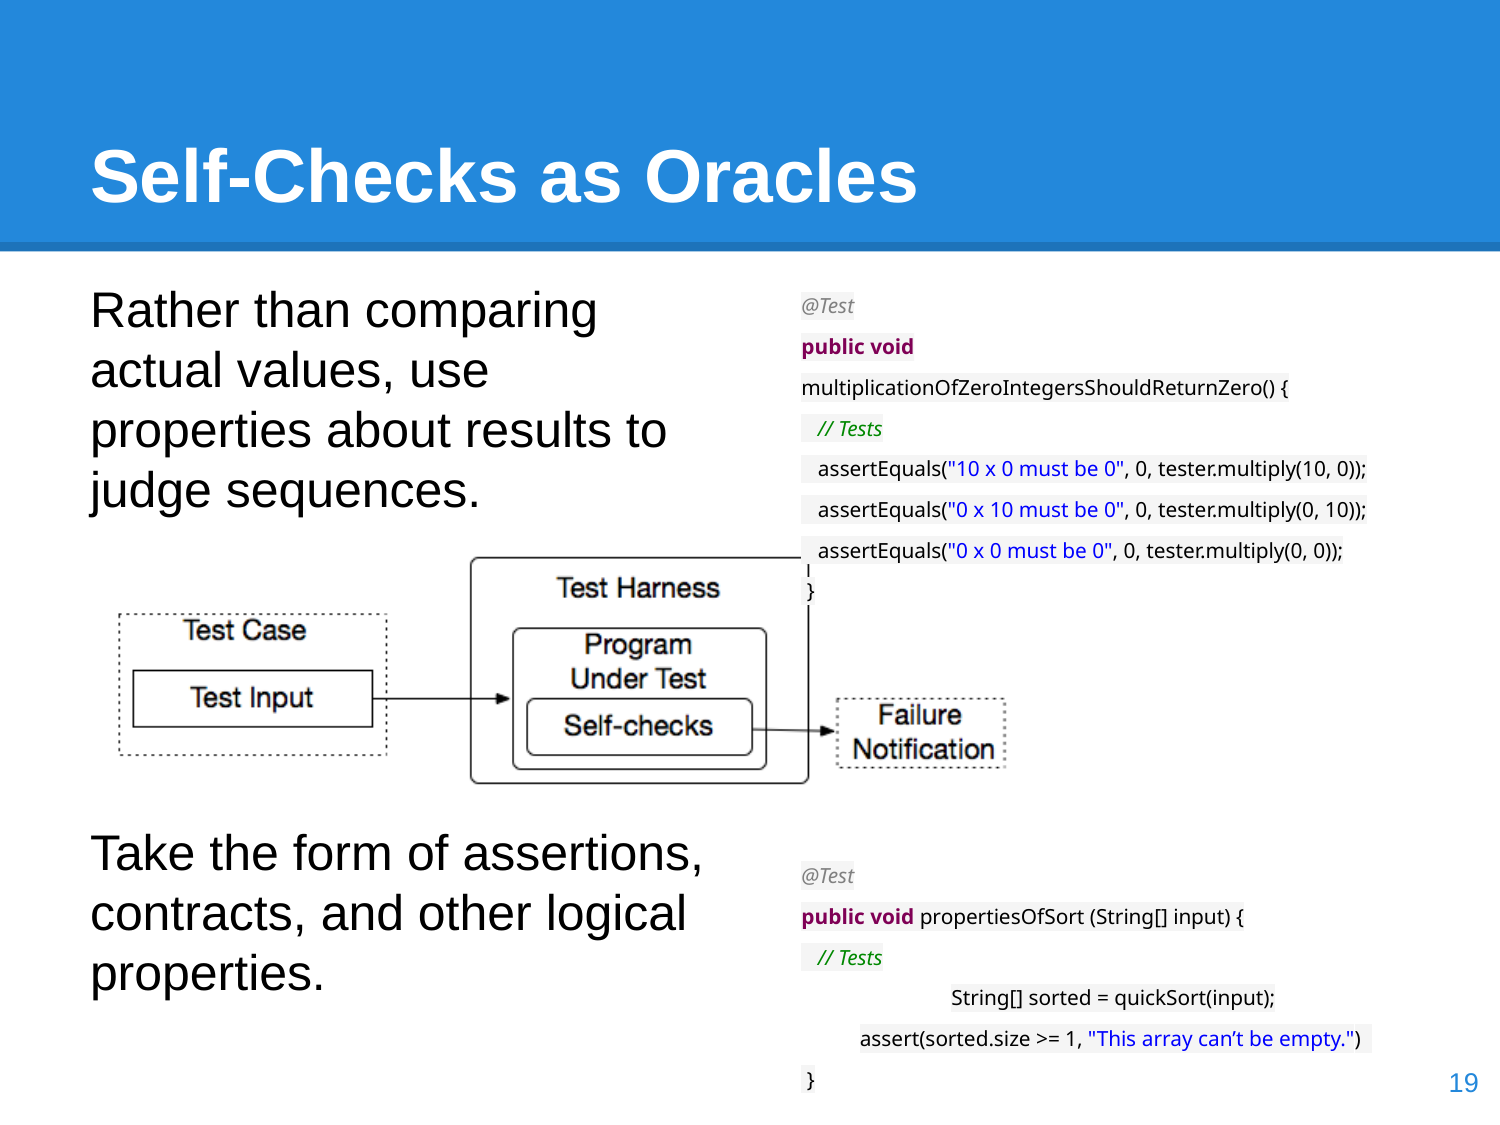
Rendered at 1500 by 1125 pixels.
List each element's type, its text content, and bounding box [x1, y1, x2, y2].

list Rather than comparing actual values, use properties about results to judge sequences. Take the form of assertions, contracts, and other logical properties. [75, 262, 731, 538]
title Self-Checks as Oracles [75, 45, 1425, 233]
picture [74, 539, 1023, 800]
list @Test public void multiplicationOfZeroIntegersShouldReturnZero() { // Tests assertEquals("10 x 0 must be 0", 0, tester.multiply(10, 0)); assertEquals("0 x 10 must be 0", 0, tester.multiply(0, 10)); assertEquals("0 x 0 must be 0", 0, tester.multiply(0, 0)); } @Test public void propertiesOfSort (String[] input) { // Tests String[] sorted = quickSort(input); assert(sorted.size >= 1, "This array can’t be empty.") } [769, 262, 1425, 1078]
slide_number ‹#› [1403, 1038, 1494, 1125]
list Rather than comparing actual values, use properties about results to judge sequences. Take the form of assertions, contracts, and other logical properties. [75, 806, 731, 1078]
